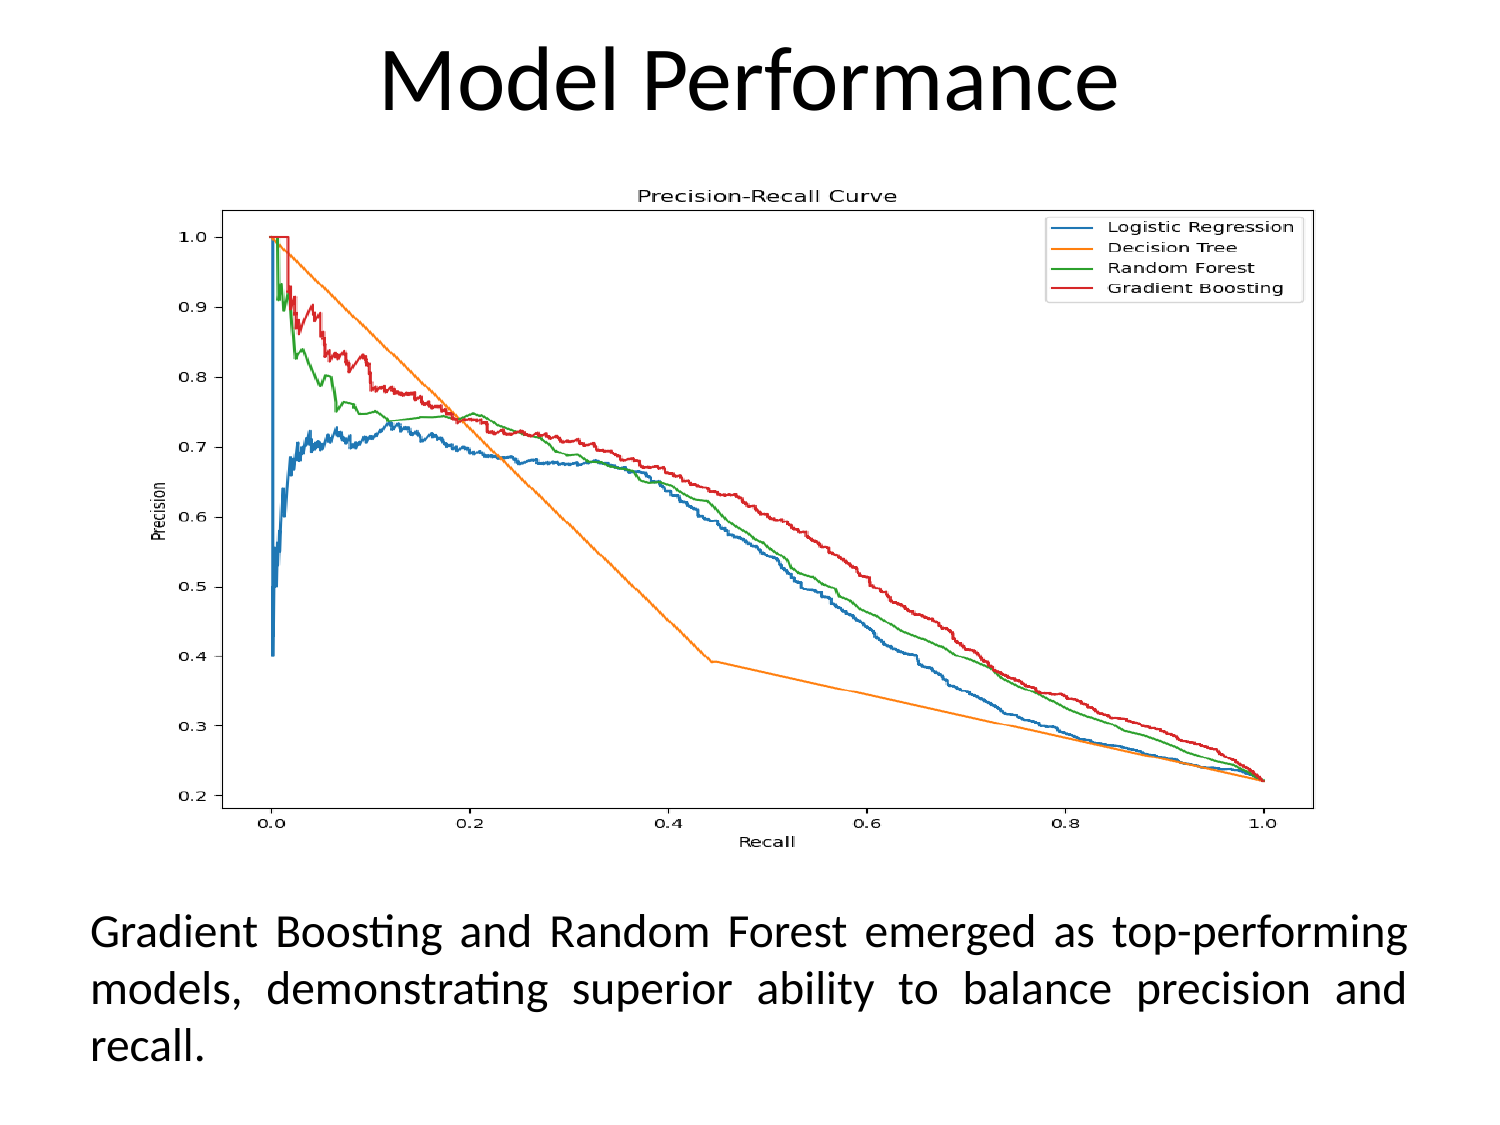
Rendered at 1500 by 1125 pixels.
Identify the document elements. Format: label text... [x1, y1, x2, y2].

text_box Model Performance [74, 0, 1425, 114]
list Gradient Boosting and Random Forest emerged as top-performing models, demonstrating superior ability to balance precision and recall. [75, 901, 1425, 1080]
picture [46, 116, 1454, 893]
